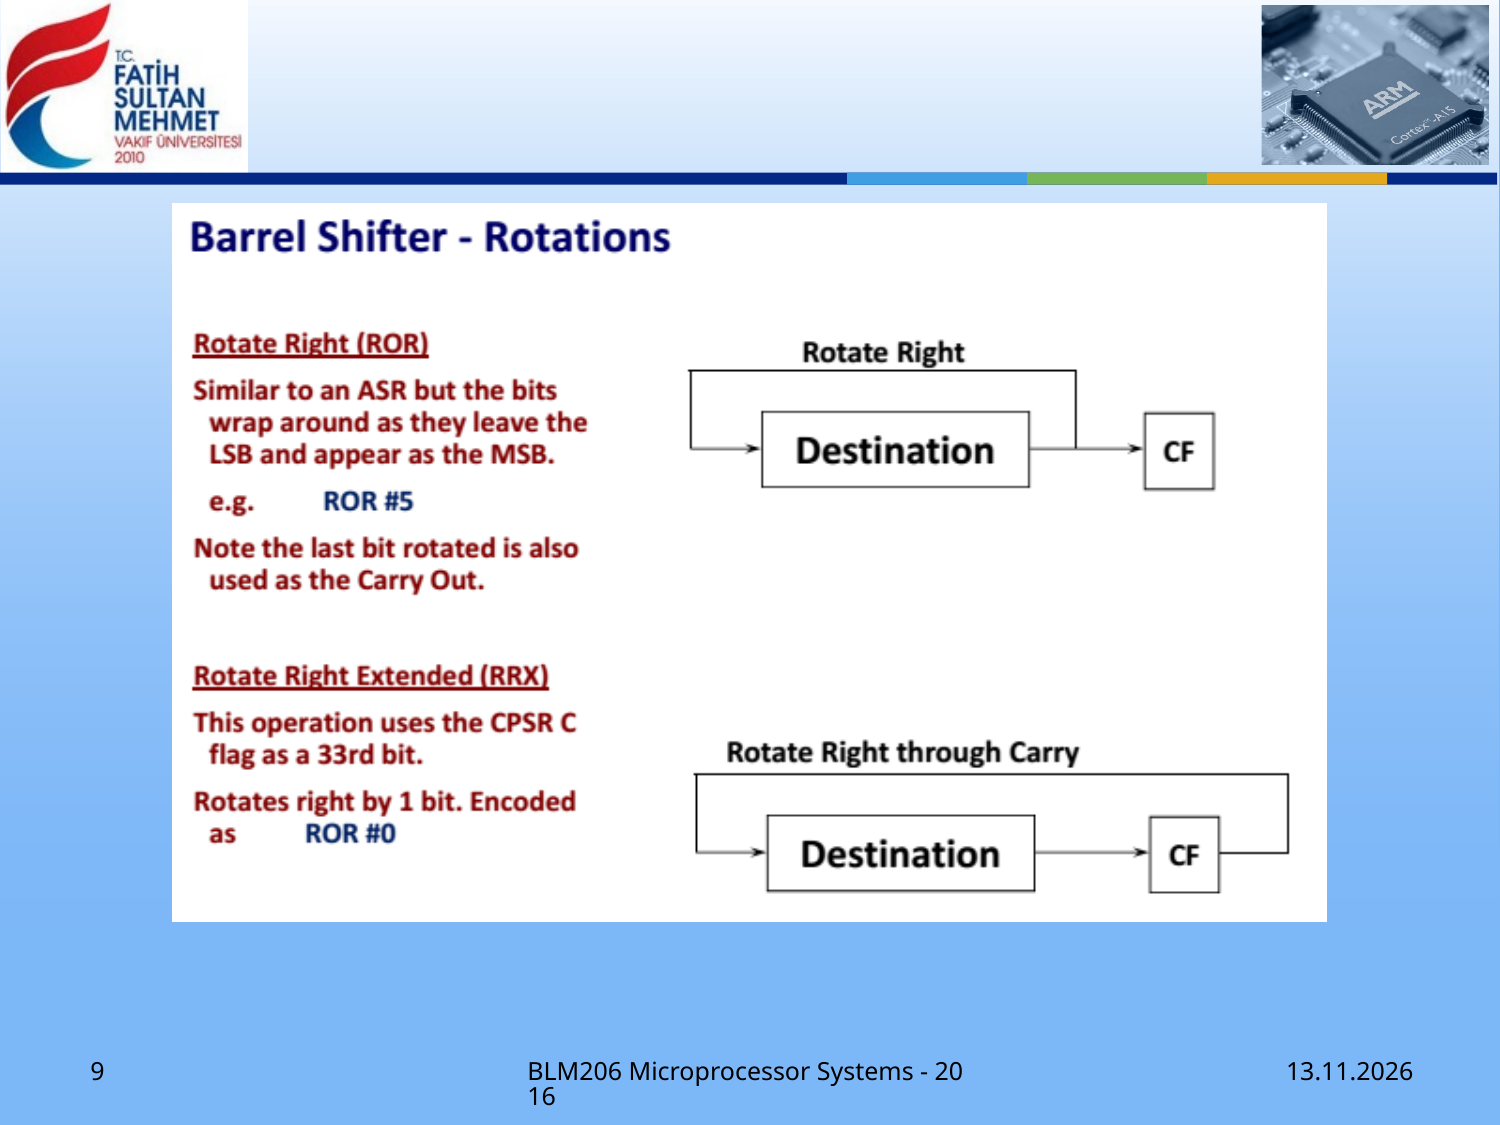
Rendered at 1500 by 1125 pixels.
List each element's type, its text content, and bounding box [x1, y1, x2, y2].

footer BLM206 Microprocessor Systems - 2016 [512, 1042, 988, 1103]
slide_number 9 [75, 1042, 426, 1103]
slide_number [1078, 1042, 1429, 1103]
picture [172, 202, 1328, 923]
picture [1261, 4, 1490, 165]
picture [1, 0, 248, 172]
